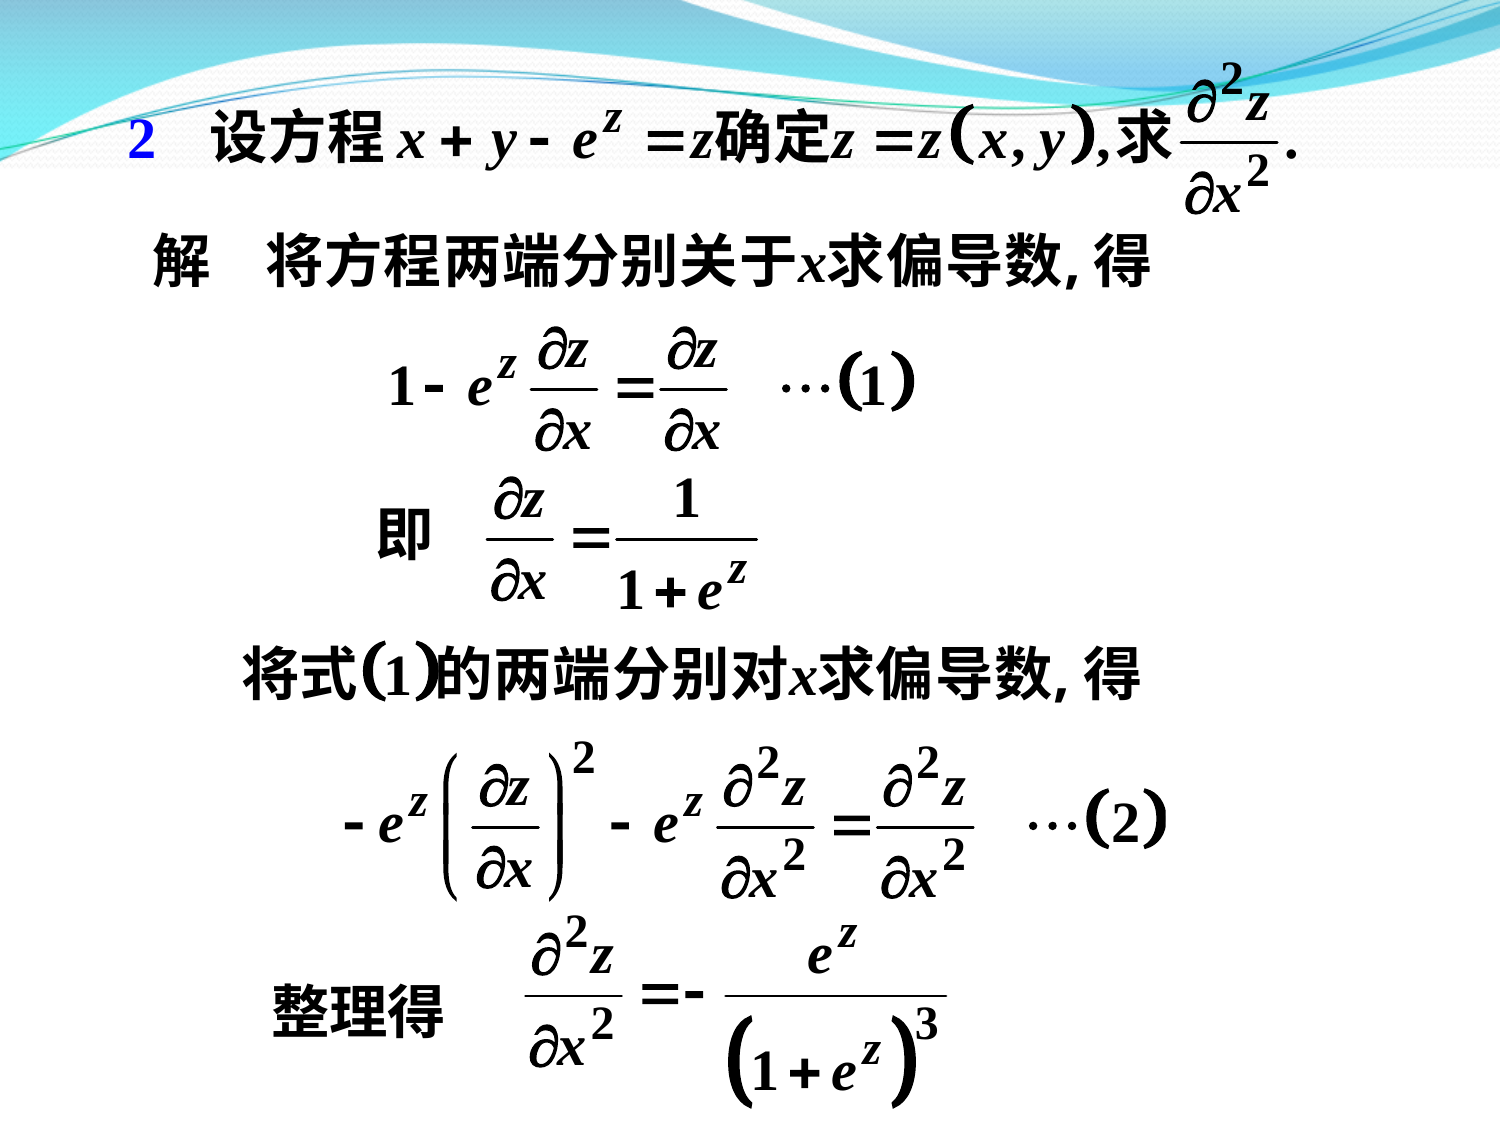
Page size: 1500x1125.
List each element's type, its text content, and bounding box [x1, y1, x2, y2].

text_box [123, 51, 1301, 219]
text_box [340, 730, 1166, 906]
picture [0, 0, 1500, 170]
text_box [239, 638, 1146, 795]
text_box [387, 317, 915, 456]
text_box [374, 467, 763, 616]
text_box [521, 905, 951, 1125]
text_box 整理得 [256, 967, 519, 1053]
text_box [151, 229, 1158, 375]
